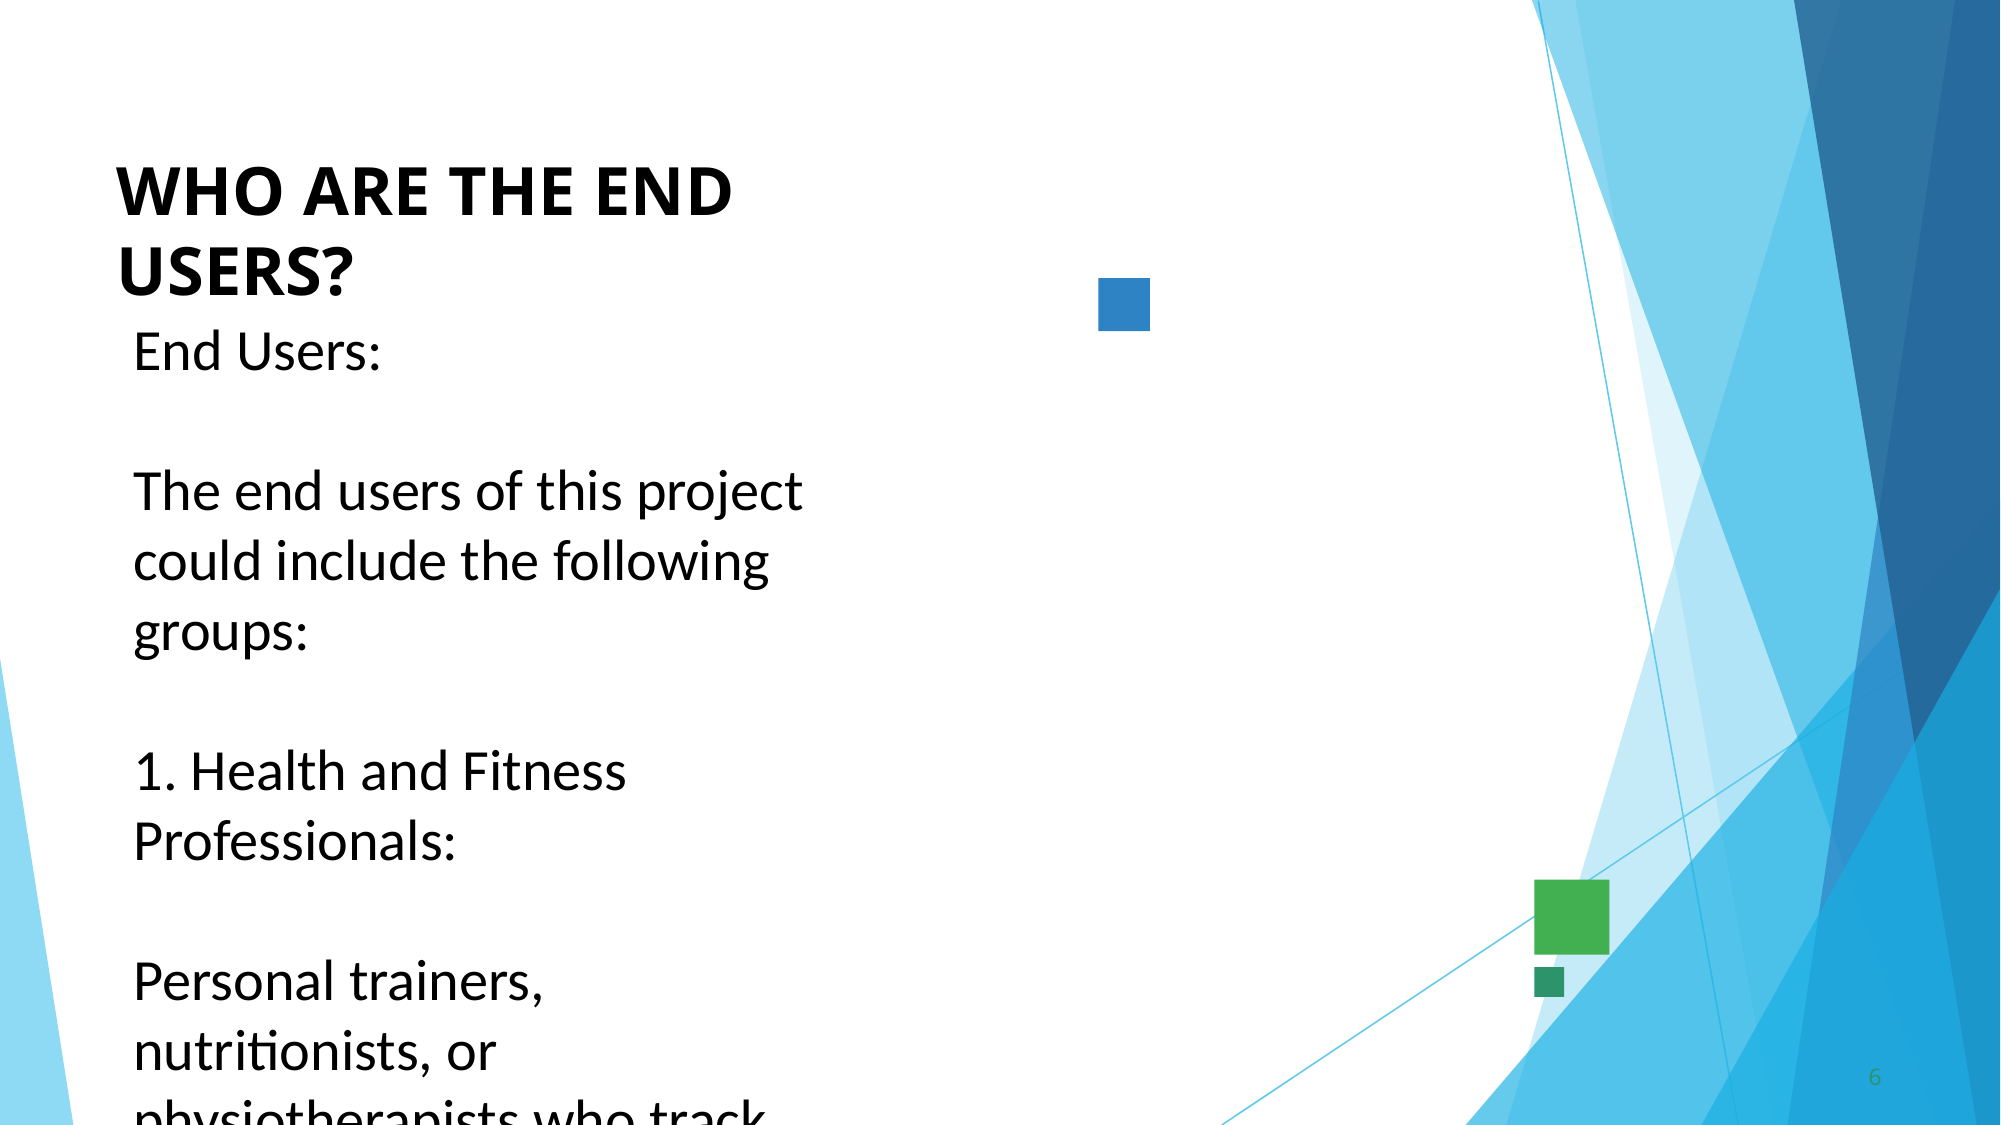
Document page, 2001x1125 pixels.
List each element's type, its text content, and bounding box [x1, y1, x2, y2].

text_box [1534, 967, 1565, 997]
text_box [1098, 278, 1150, 332]
slide_number 6 [1862, 1061, 1888, 1125]
text_box [1534, 879, 1610, 955]
picture [118, 1012, 477, 1093]
text_box End Users: The end users of this project could include the following groups: 1. Health and Fitness Professionals: Personal trainers, nutritionists, or physiotherapists who track the weight progress of individuals (chest 31 and 32 in this case) over time. They use this data to monitor health, track progress, and adjust training or diet plans accordingly. 2. Healthcare Providers: Doctors or medical staff who may need to monitor patients' weight trends over time as part of a broader health assessment, particularly in cases involving weight-related conditions such as obesity or malnutrition. 3. Researchers and Data Analysts: Analysts who evaluate the accuracy of the collected data to ensure the consistency and reliability of health records. They may also use this data to generate insights on weight trends over time. 4. Individuals (Patients/Clients): The individuals associated with the chest numbers (31 and 32) themselves, who may use this information to track their own weight changes for personal health and fitness goals. 5. Administrative Staff: Staff responsible for maintaining health records and ensuring that data is properly stored, calculated, and accessible for further analysis or reporting purposes. 6. Fitness App Developers: Developers who create applications or systems that track and summarize personal fitness data may use such calculations and validation as part of their backend logic to ensure the correct display of user data. These users rely on the accurate calculation and validation of weight data for making decisions, developing insights, or monitoring progress. [118, 304, 869, 1125]
title WHO ARE THE END USERS? [114, 146, 938, 337]
